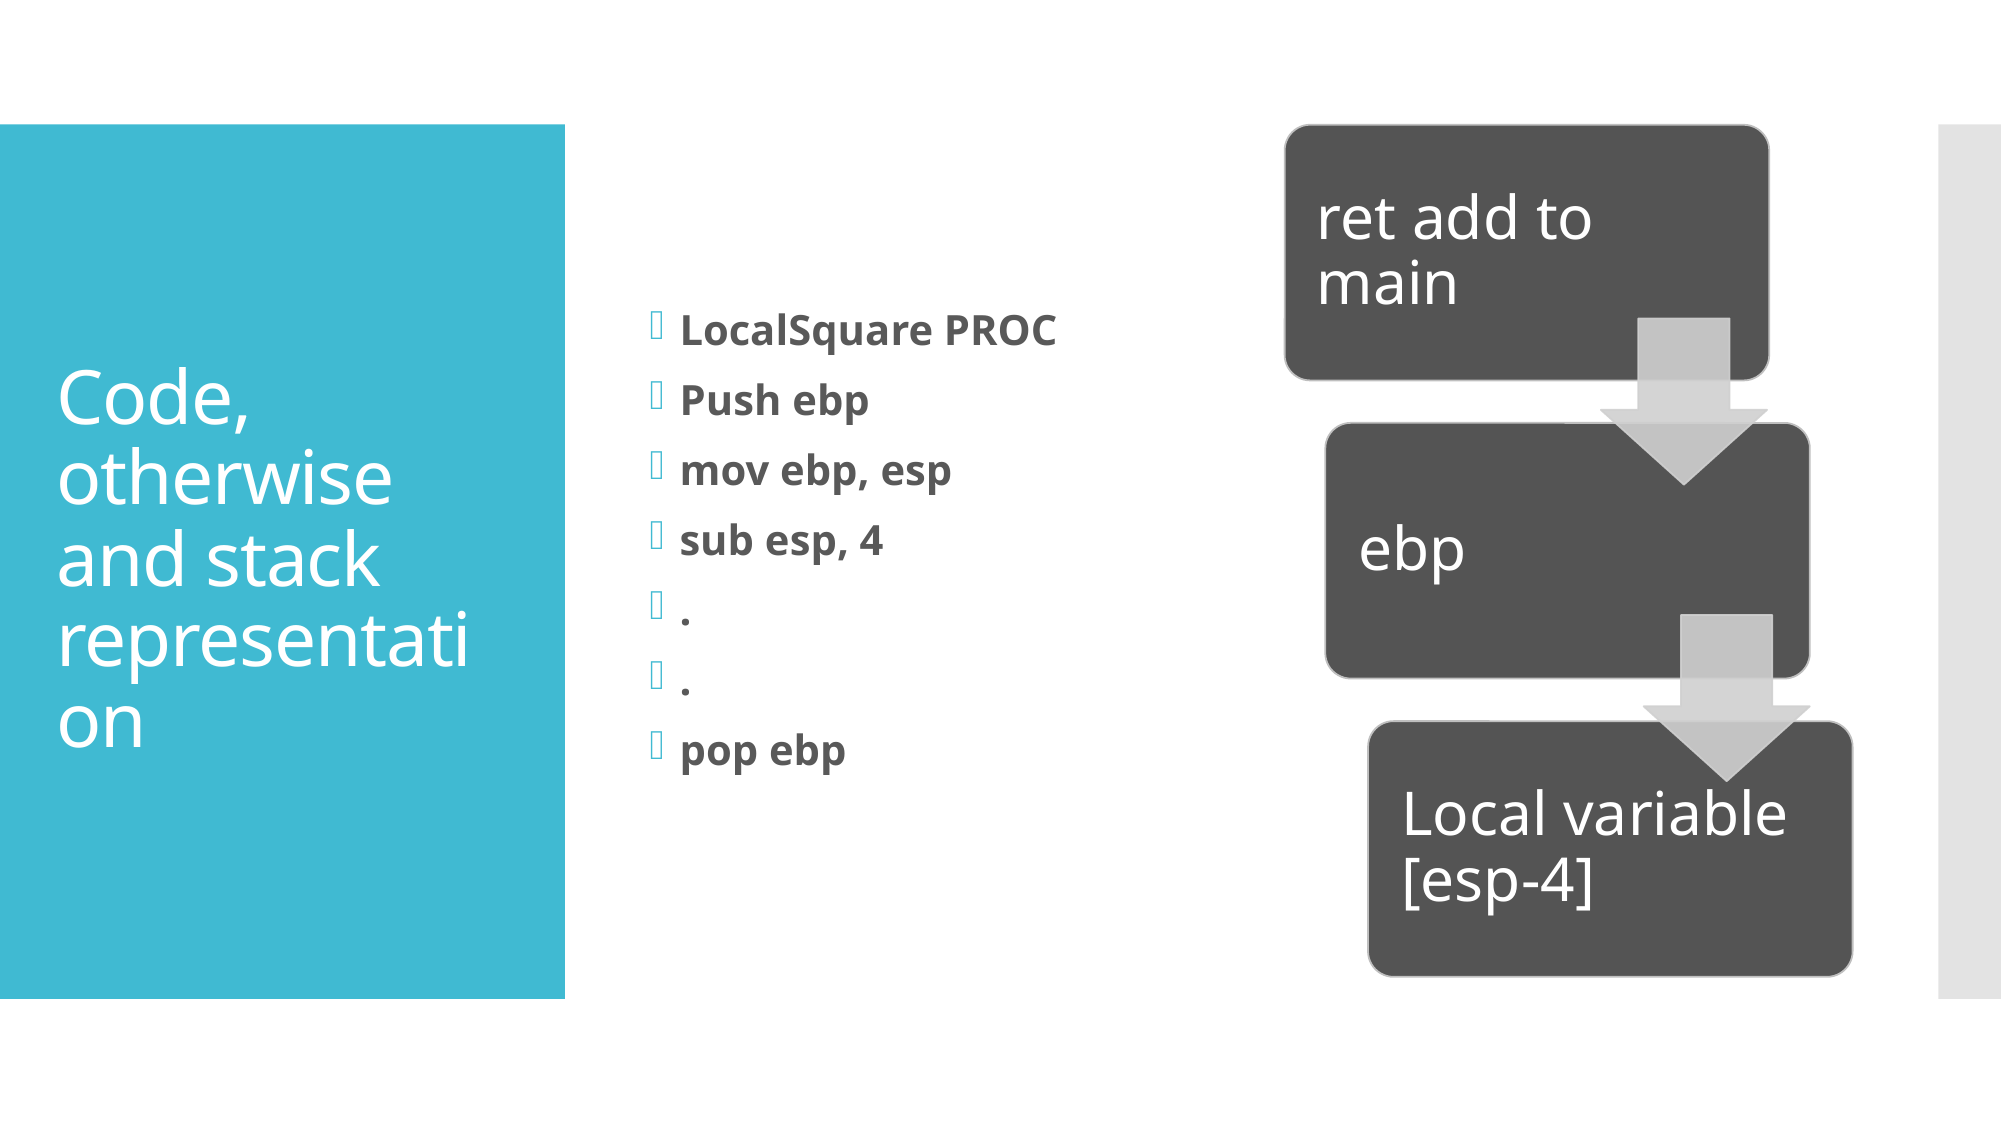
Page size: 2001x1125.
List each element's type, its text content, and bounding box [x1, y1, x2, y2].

list LocalSquare PROC Push ebp mov ebp, esp sub esp, 4 . . pop ebp [634, 316, 1205, 977]
title Code, otherwise and stack representation [41, 184, 525, 940]
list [1282, 124, 1853, 977]
